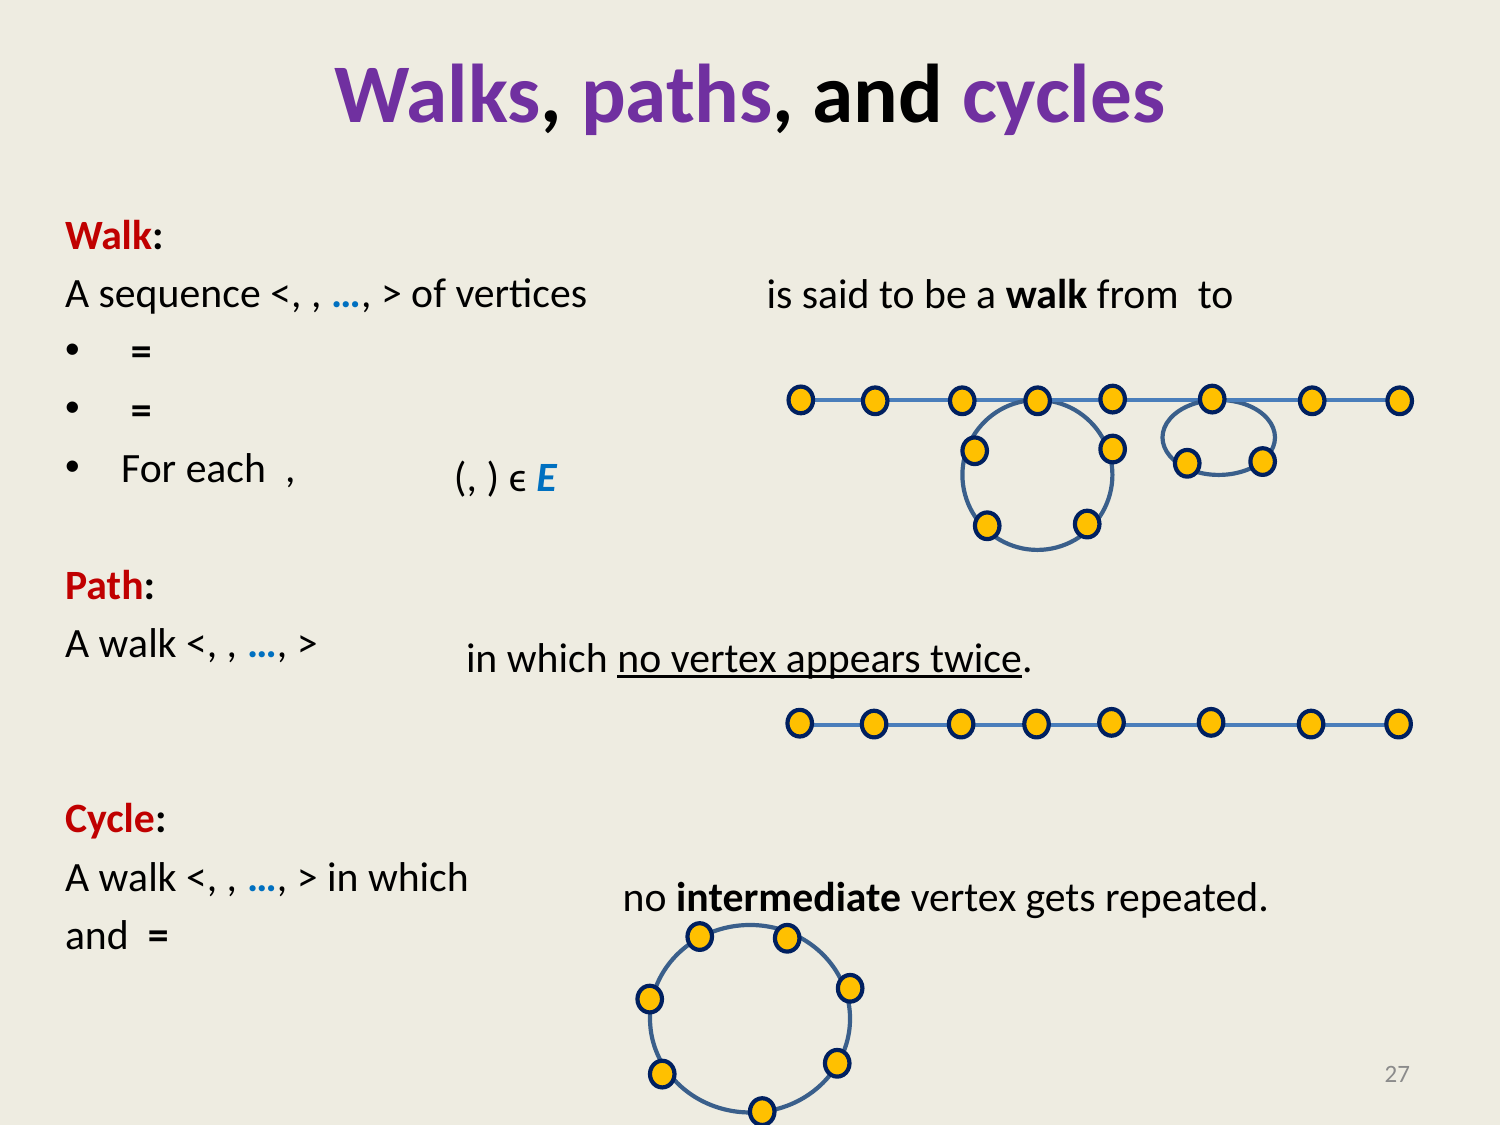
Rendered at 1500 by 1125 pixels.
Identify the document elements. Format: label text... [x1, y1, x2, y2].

text_box no intermediate vertex gets repeated. [607, 862, 1284, 928]
text_box [972, 510, 1002, 542]
text_box [1160, 409, 1278, 478]
title Walks, paths, and cycles [75, 45, 1425, 233]
text_box [1101, 409, 1124, 415]
text_box [960, 408, 1115, 553]
text_box [1098, 383, 1128, 399]
text_box [786, 384, 816, 416]
text_box [1300, 409, 1325, 417]
text_box in which no vertex appears twice. [451, 622, 1048, 688]
text_box [950, 409, 975, 417]
text_box [861, 385, 890, 399]
text_box [1098, 433, 1128, 465]
text_box [1023, 385, 1052, 417]
text_box [1172, 447, 1202, 479]
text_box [787, 708, 1412, 738]
text_box [948, 385, 977, 399]
text_box [1072, 508, 1102, 540]
text_box [1385, 385, 1415, 417]
text_box [1201, 409, 1224, 415]
text_box [1248, 446, 1278, 477]
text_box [637, 922, 863, 1125]
text_box [960, 435, 990, 467]
text_box [1298, 385, 1327, 399]
text_box [863, 409, 888, 417]
text_box [1197, 383, 1227, 399]
slide_number 27 [1074, 1042, 1425, 1103]
